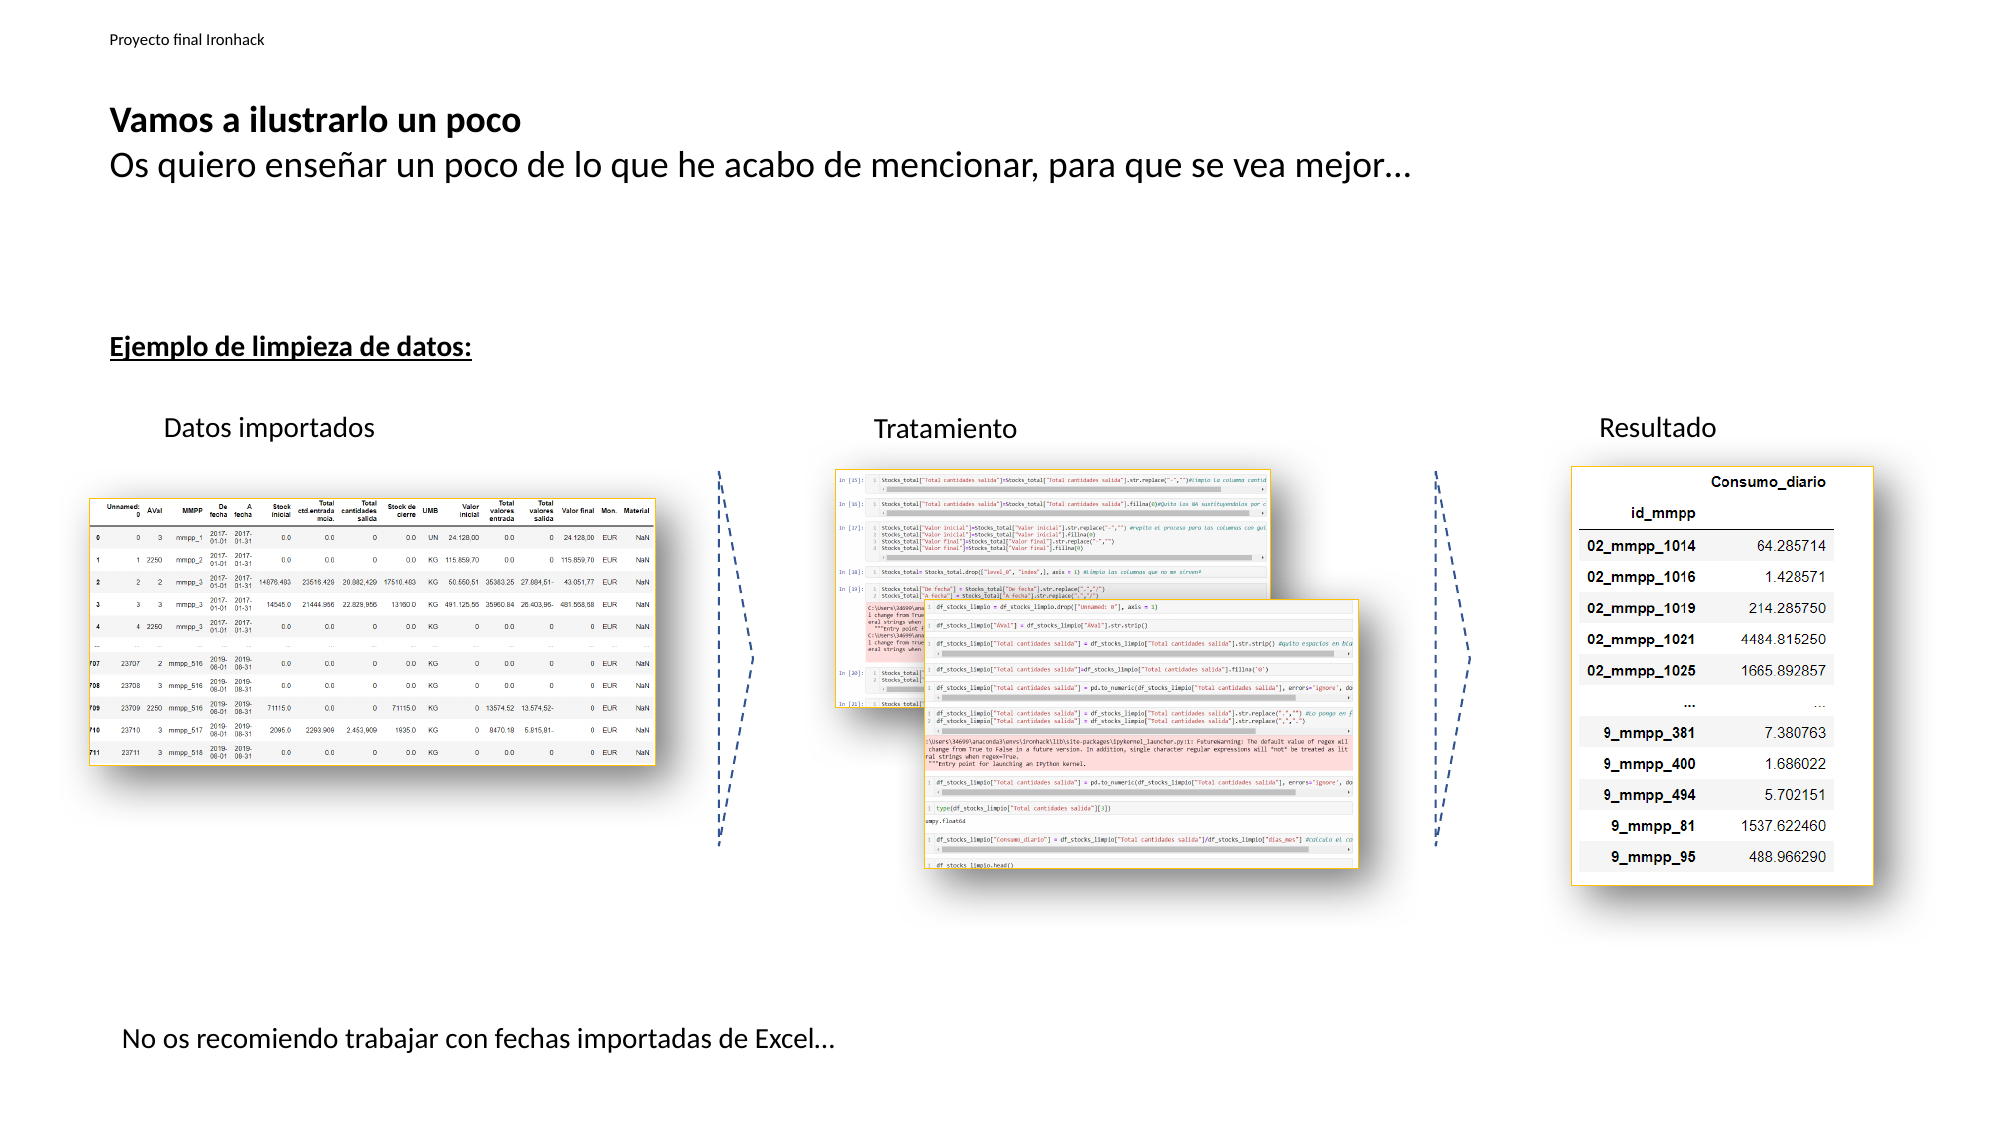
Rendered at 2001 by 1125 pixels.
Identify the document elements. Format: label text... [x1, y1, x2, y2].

text_box Vamos a ilustrarlo un poco Os quiero enseñar un poco de lo que he acabo de mencionar, para que se vea mejor… [94, 87, 1863, 192]
text_box [1434, 470, 1471, 847]
text_box Ejemplo de limpieza de datos: [94, 320, 512, 370]
text_box Tratamiento [859, 402, 1276, 452]
picture [835, 468, 1359, 869]
picture [89, 498, 656, 766]
text_box No os recomiendo trabajar con fechas importadas de Excel… [107, 1012, 1295, 1063]
text_box Datos importados [148, 401, 566, 451]
picture [1571, 466, 1874, 886]
text_box [717, 470, 755, 847]
text_box Proyecto final Ironhack [94, 21, 1863, 57]
text_box Resultado [1584, 401, 2000, 451]
